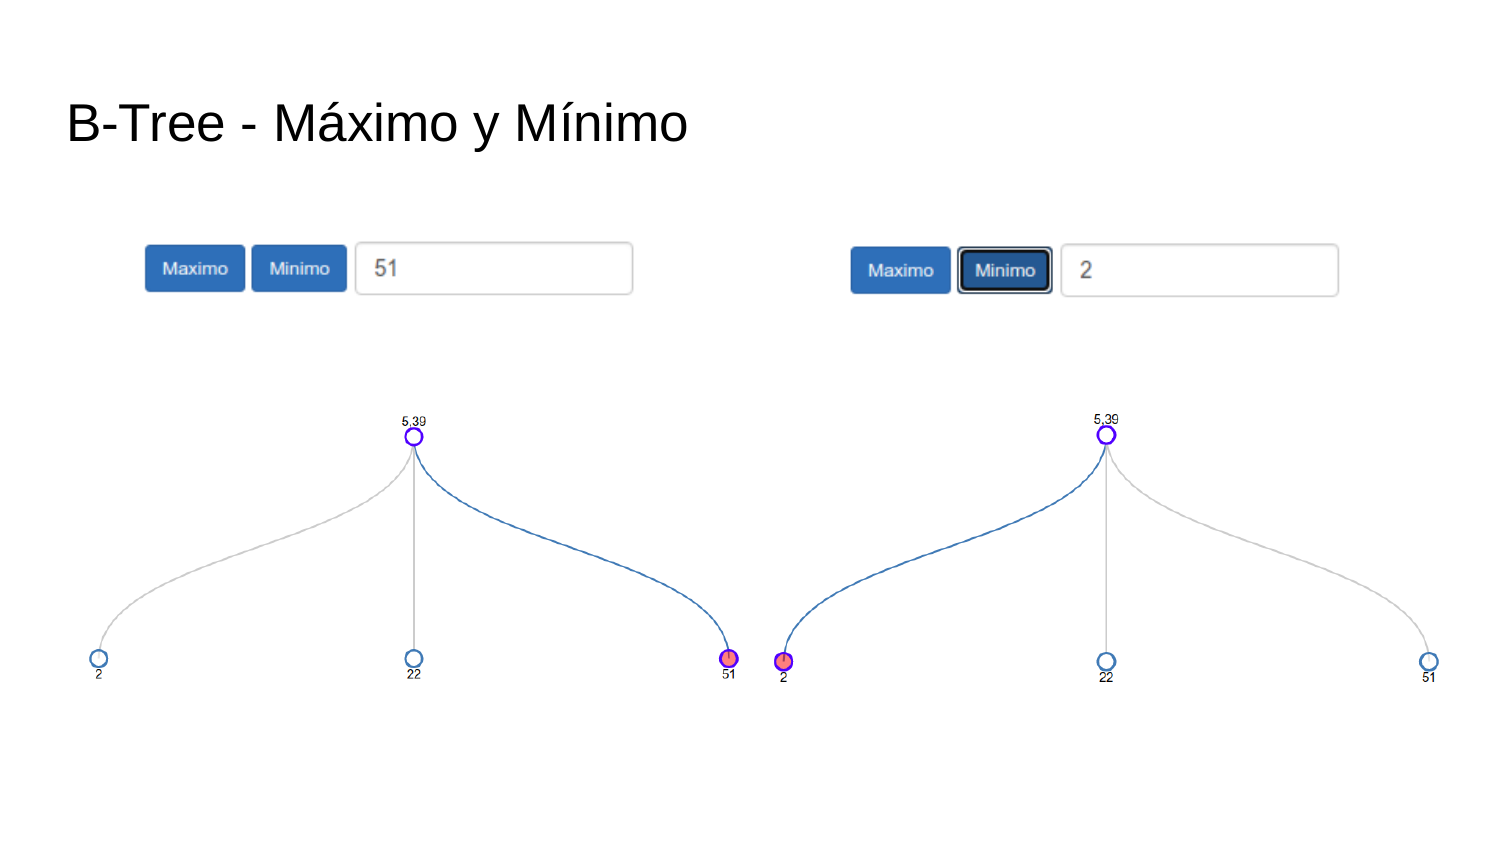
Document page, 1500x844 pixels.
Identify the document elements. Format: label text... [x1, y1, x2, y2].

picture [815, 220, 1366, 322]
title B-Tree - Máximo y Mínimo [51, 72, 1449, 167]
picture [80, 400, 1450, 691]
picture [125, 222, 654, 319]
